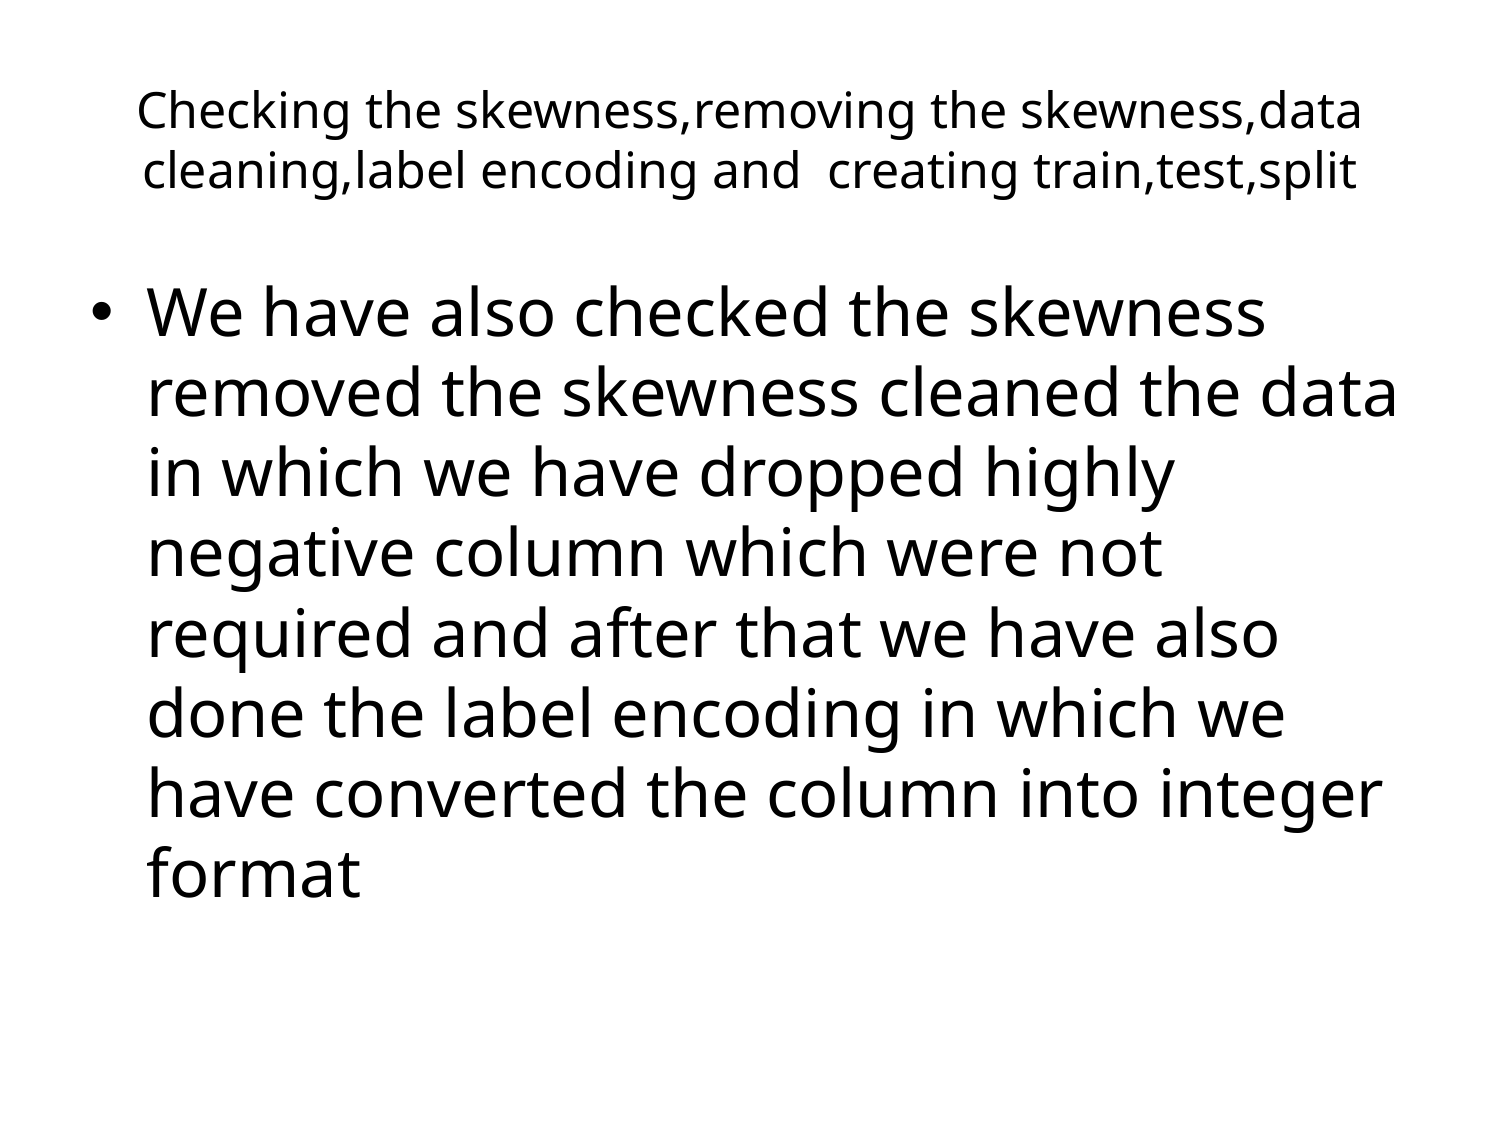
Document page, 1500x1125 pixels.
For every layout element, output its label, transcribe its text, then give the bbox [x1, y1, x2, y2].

list We have also checked the skewness removed the skewness cleaned the data in which we have dropped highly negative column which were not required and after that we have also done the label encoding in which we have converted the column into integer format [75, 262, 1425, 1005]
title Checking the skewness,removing the skewness,data cleaning,label encoding and creating train,test,split [75, 45, 1425, 233]
